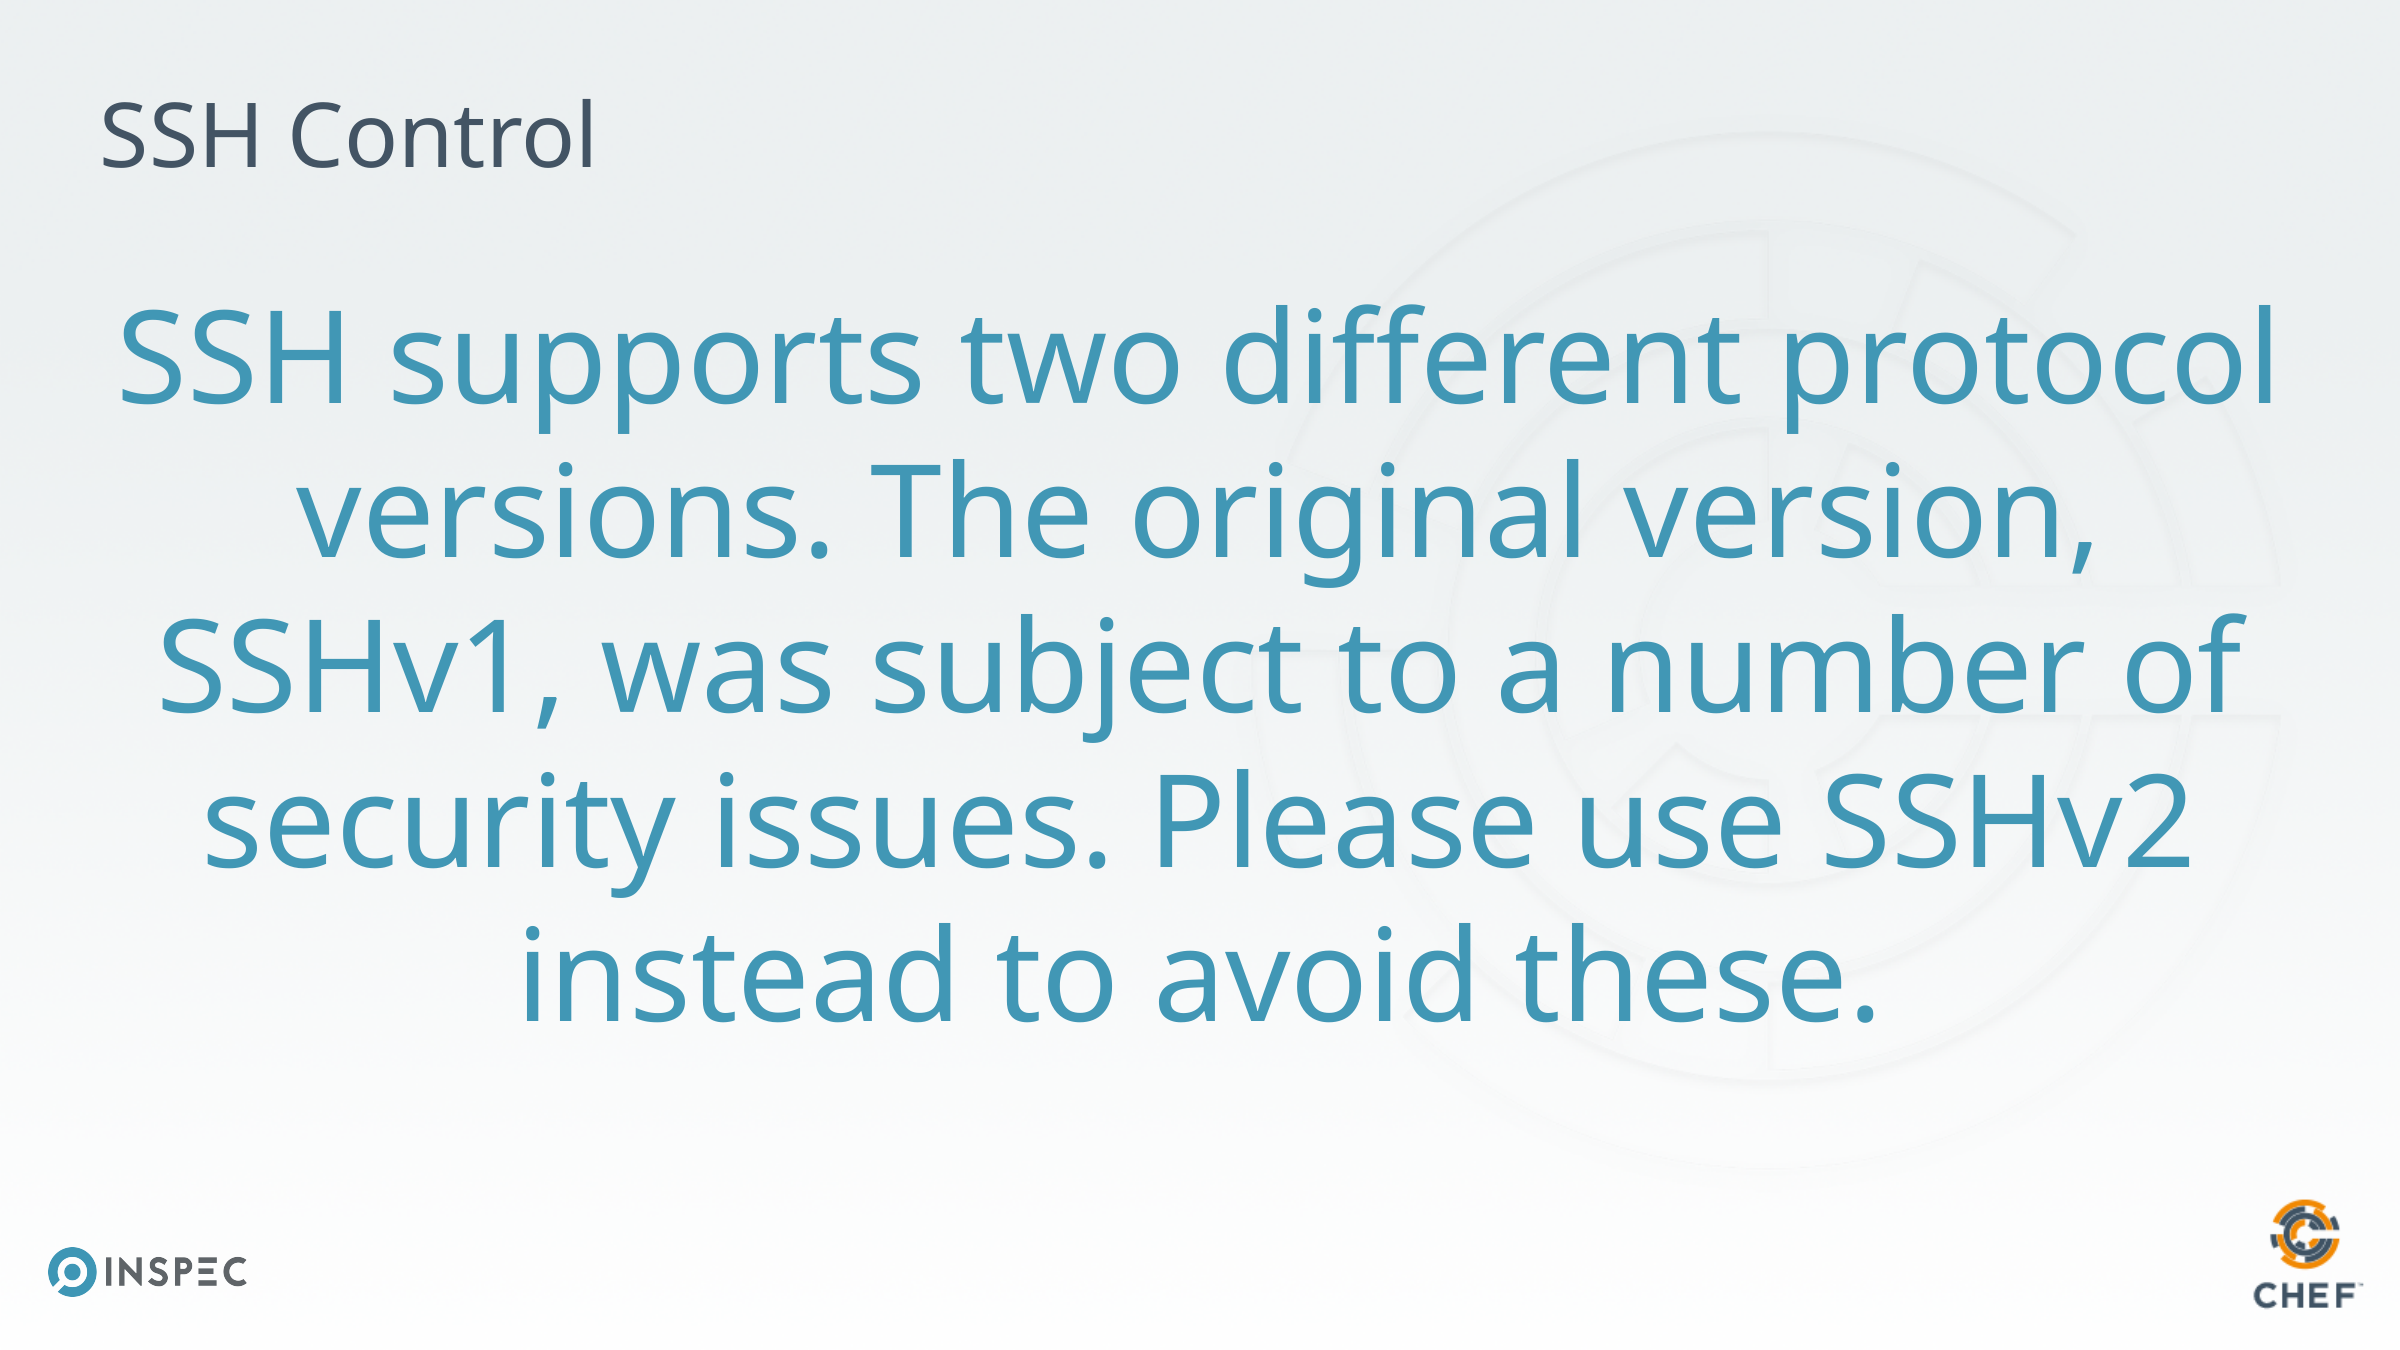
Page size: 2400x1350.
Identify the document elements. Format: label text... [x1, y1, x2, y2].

title SSH Control [99, 90, 2300, 190]
list SSH supports two different protocol versions. The original version, SSHv1, was subject to a number of security issues. Please use SSHv2 instead to avoid these. [99, 274, 2300, 1064]
picture [0, 0, 2400, 1350]
